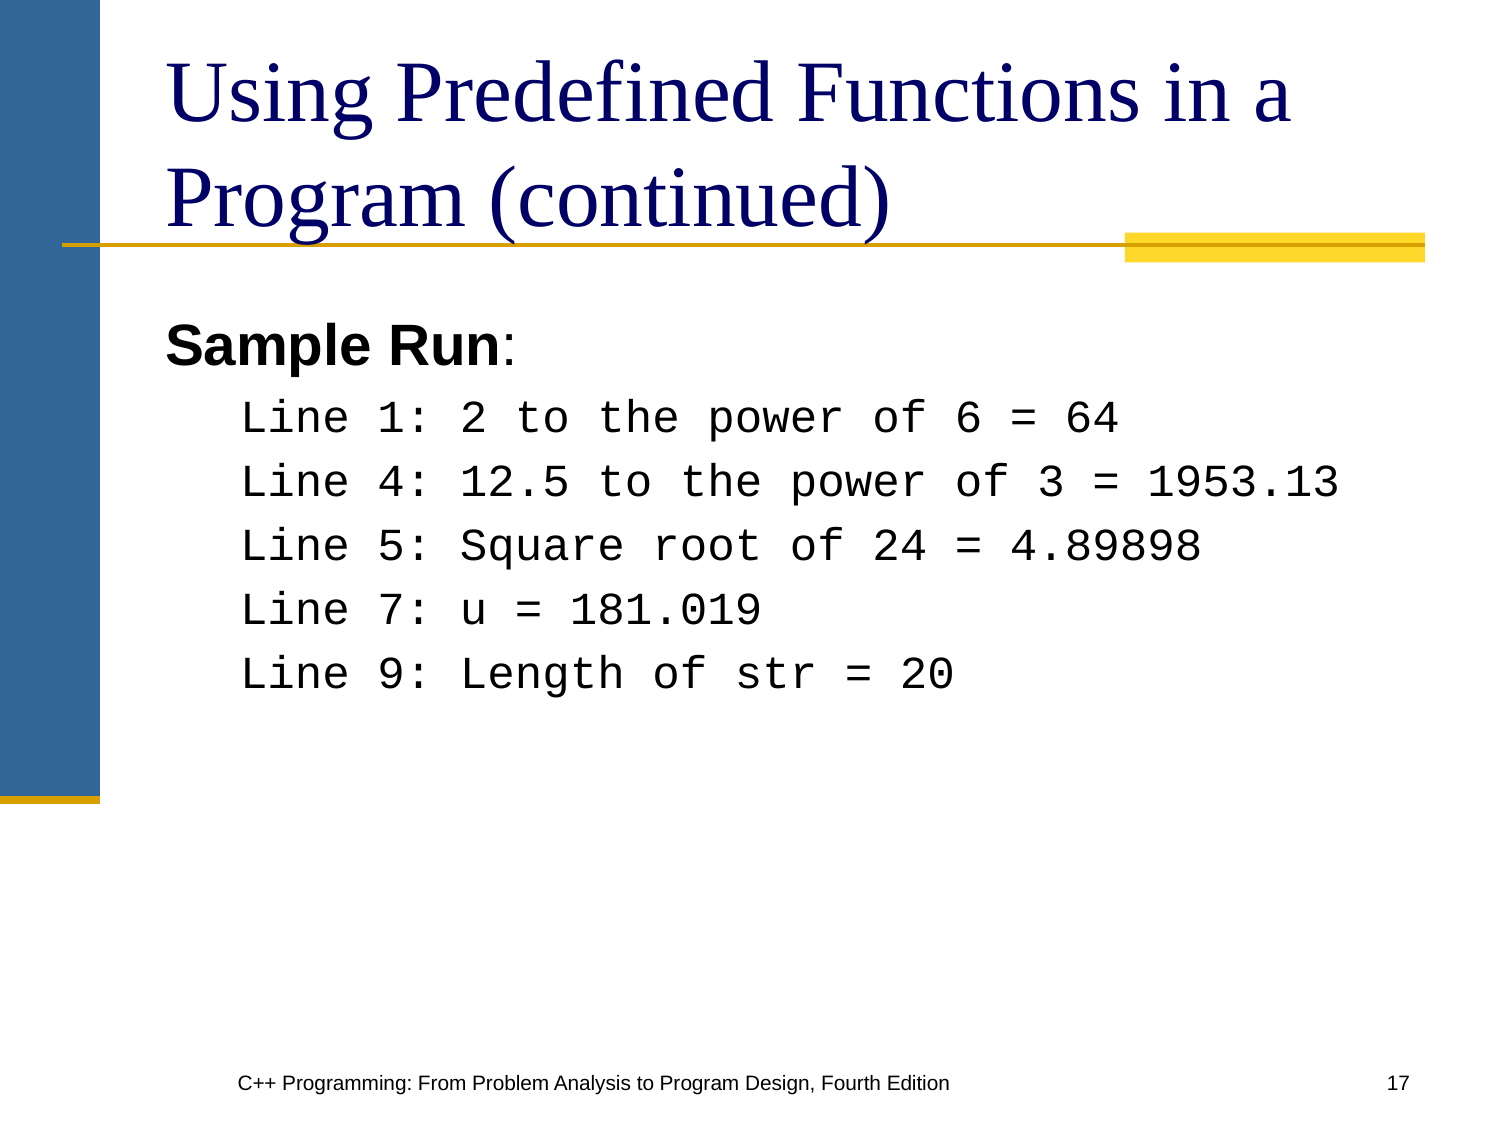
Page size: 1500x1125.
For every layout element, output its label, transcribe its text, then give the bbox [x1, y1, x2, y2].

title Using Predefined Functions in a Program (continued) [150, 45, 1425, 234]
text_box C++ Programming: From Problem Analysis to Program Design, Fourth Edition [149, 1062, 1038, 1100]
text_box ‹#› [1112, 1062, 1425, 1100]
list Sample Run: Line 1: 2 to the power of 6 = 64 Line 4: 12.5 to the power of 3 = 1953.13 Line 5: Square root of 24 = 4.89898 Line 7: u = 181.019 Line 9: Length of str = 20 [150, 299, 1425, 1006]
